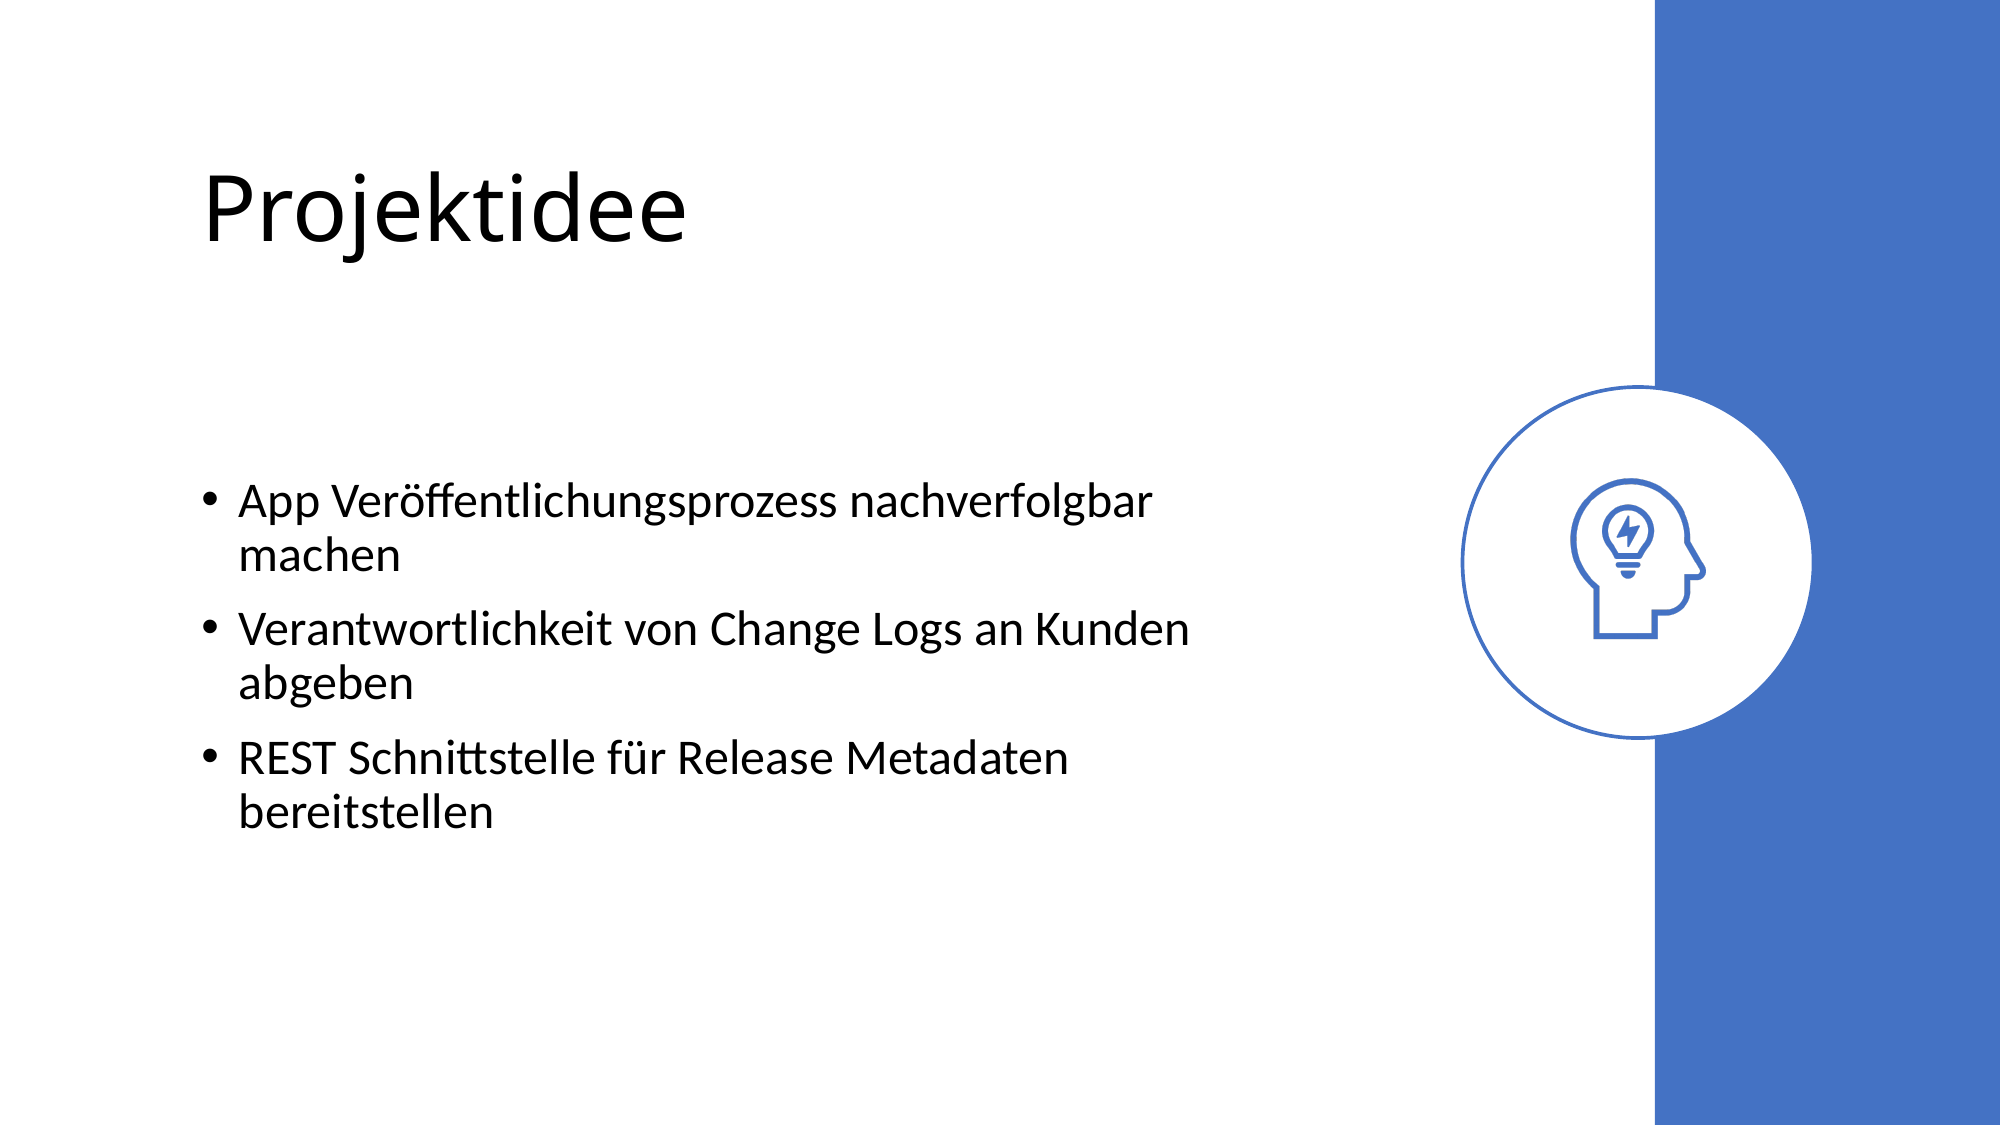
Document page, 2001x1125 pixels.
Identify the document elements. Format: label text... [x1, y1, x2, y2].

text_box [1461, 385, 1815, 740]
picture [1544, 468, 1732, 657]
list App Veröffentlichungsprozess nachverfolgbar machen Verantwortlichkeit von Change Logs an Kunden abgeben REST Schnittstelle für Release Metadaten bereitstellen [186, 373, 1248, 940]
text_box [1654, 0, 2000, 1125]
title Projektidee [186, 102, 1413, 321]
